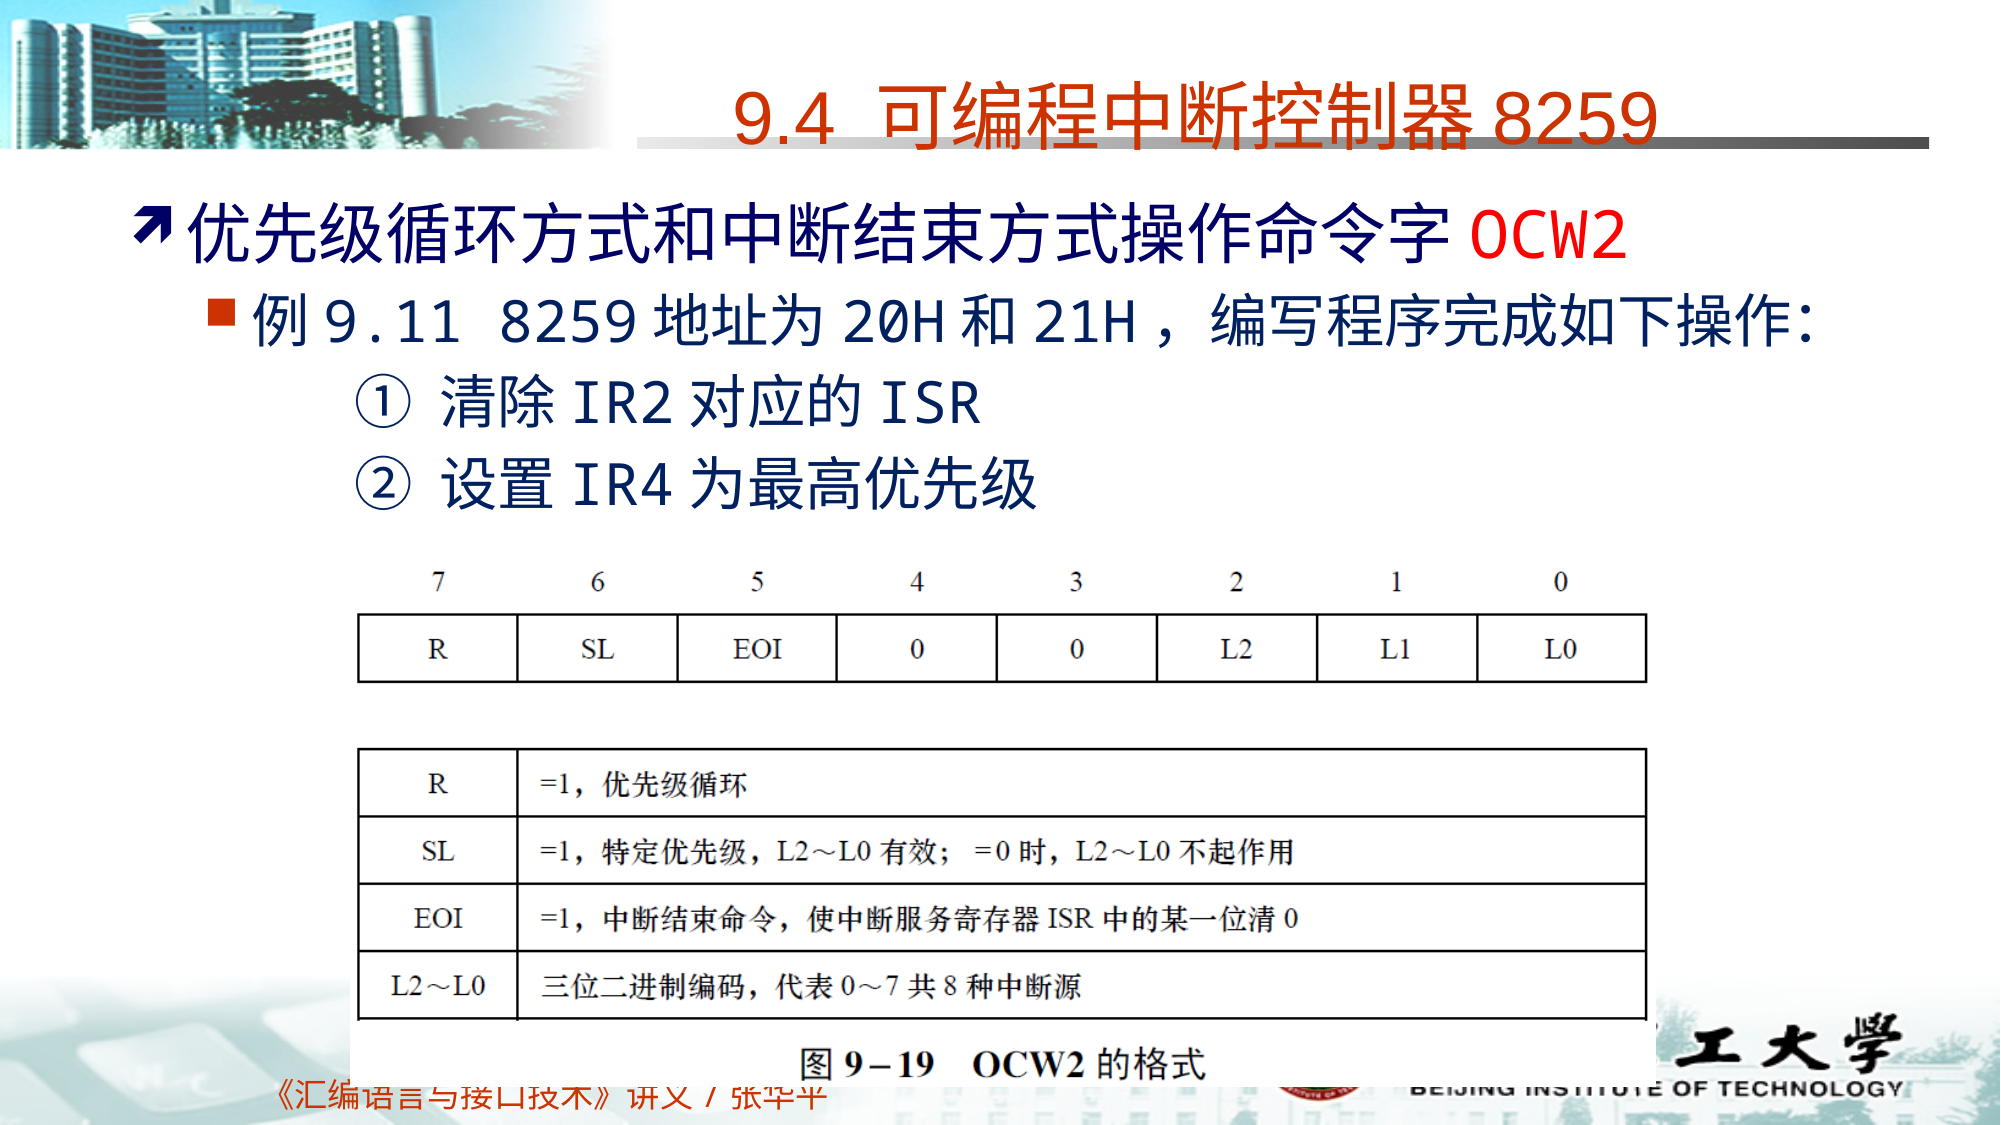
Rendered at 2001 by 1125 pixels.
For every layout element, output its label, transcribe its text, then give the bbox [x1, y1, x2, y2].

title 9.4 可编程中断控制器8259 [409, 45, 1675, 184]
list 优先级循环方式和中断结束方式操作命令字OCW2 例9.11 8259地址为20H和21H，编写程序完成如下操作： ① 清除IR2对应的ISR ② 设置IR4为最高优先级 [114, 184, 1934, 1024]
picture [0, 0, 2000, 1125]
